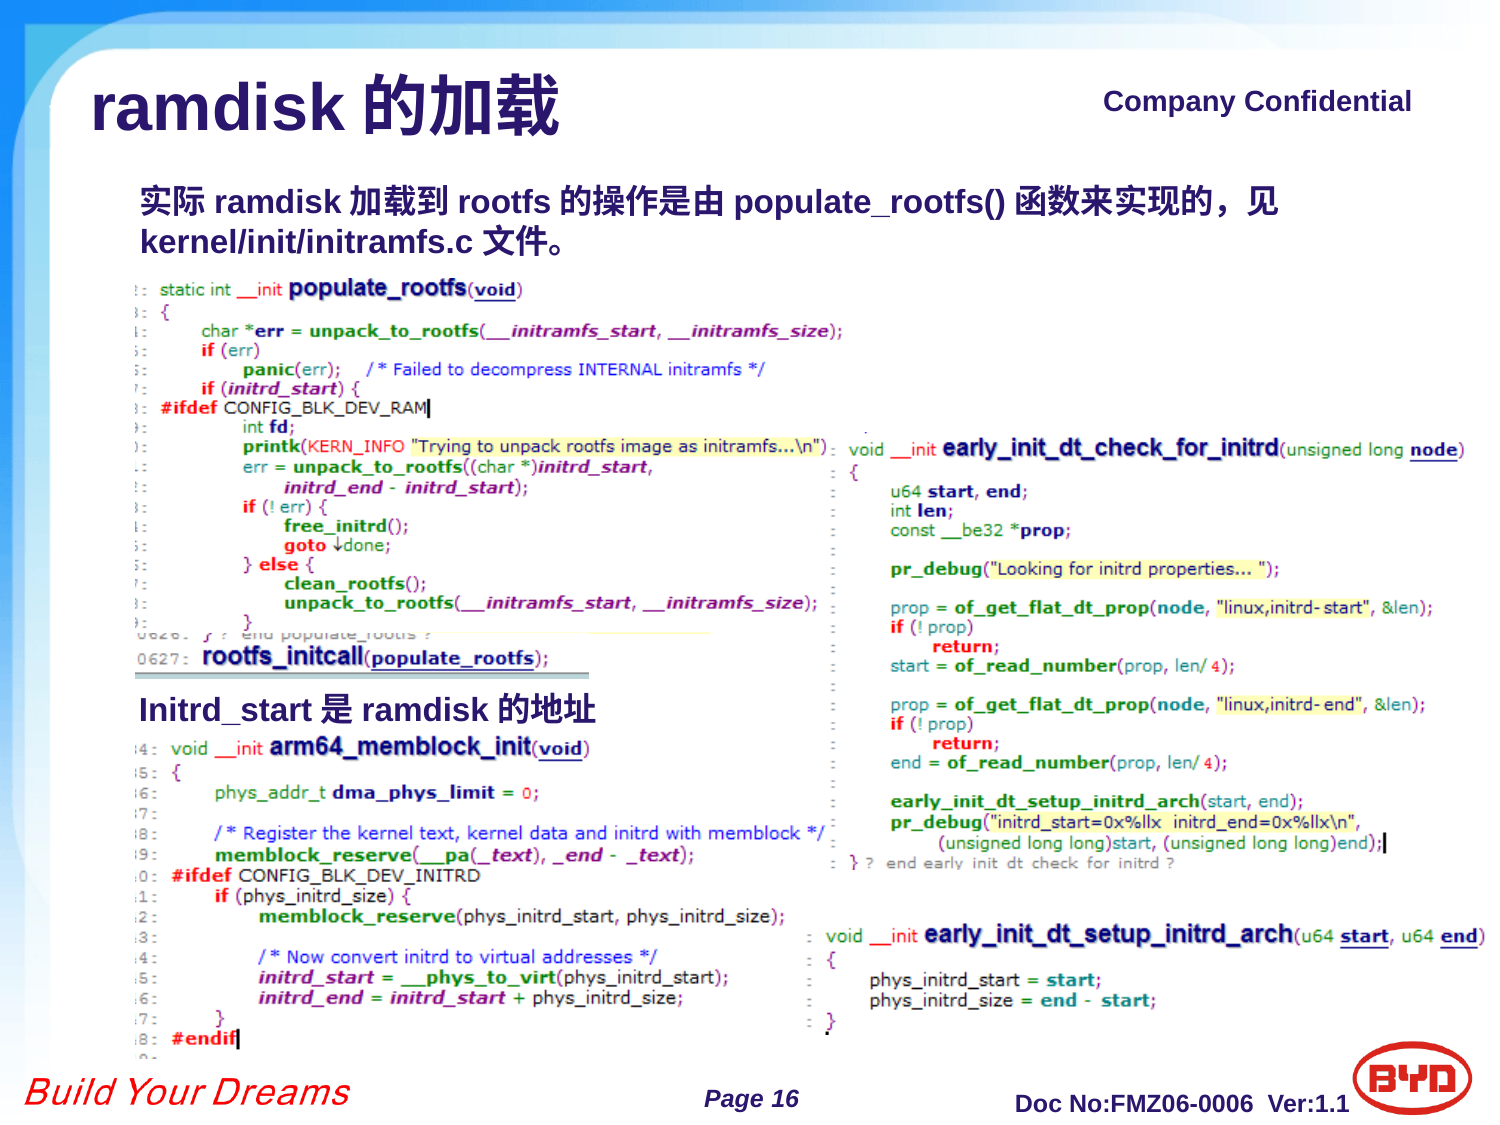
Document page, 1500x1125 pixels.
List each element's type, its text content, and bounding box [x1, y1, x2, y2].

picture [0, 0, 1500, 1125]
text_box Initrd_start是ramdisk的地址 [124, 680, 612, 736]
text_box 实际ramdisk加载到rootfs的操作是由populate_rootfs()函数来实现的，见kernel/init/initramfs.c文件。 [125, 172, 1379, 268]
title ramdisk的加载 [74, 57, 1063, 151]
